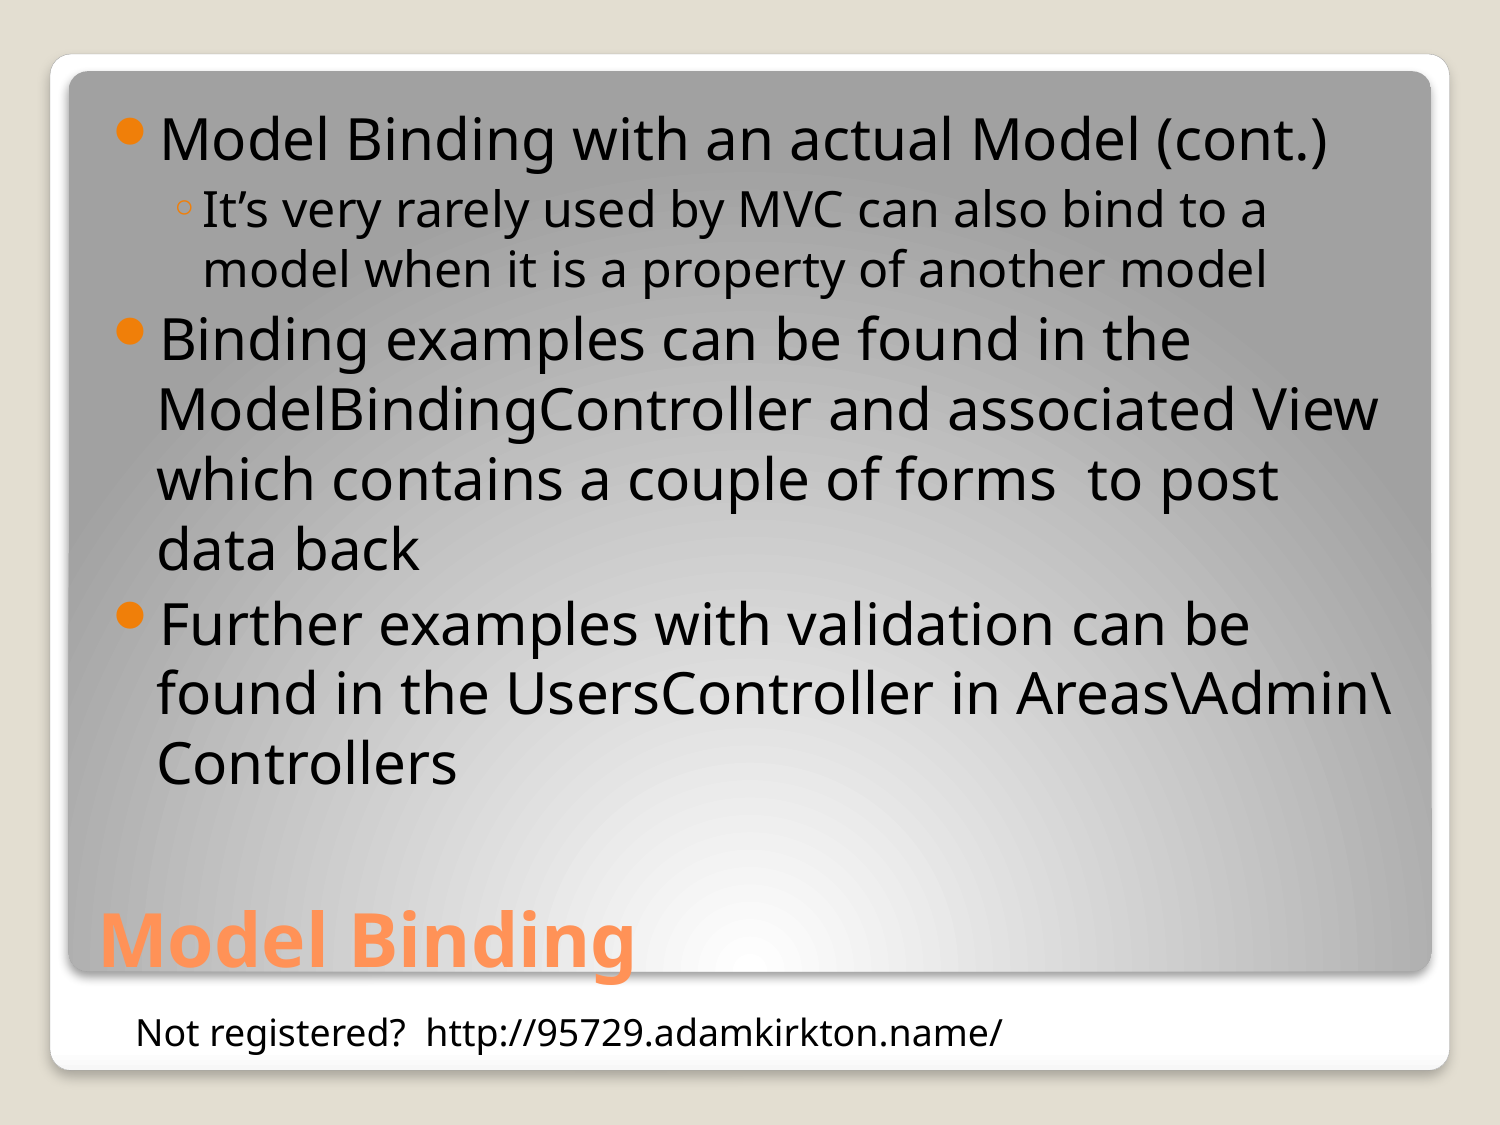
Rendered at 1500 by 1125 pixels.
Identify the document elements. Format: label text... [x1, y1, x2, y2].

title Model Binding [82, 888, 1425, 990]
text_box Not registered? http://95729.adamkirkton.name/ [120, 1001, 1019, 1062]
list Model Binding with an actual Model (cont.) It’s very rarely used by MVC can also bind to a model when it is a property of another model Binding examples can be found in the ModelBindingController and associated View which contains a couple of forms to post data back Further examples with validation can be found in the UsersController in Areas\Admin\Controllers [82, 86, 1425, 888]
